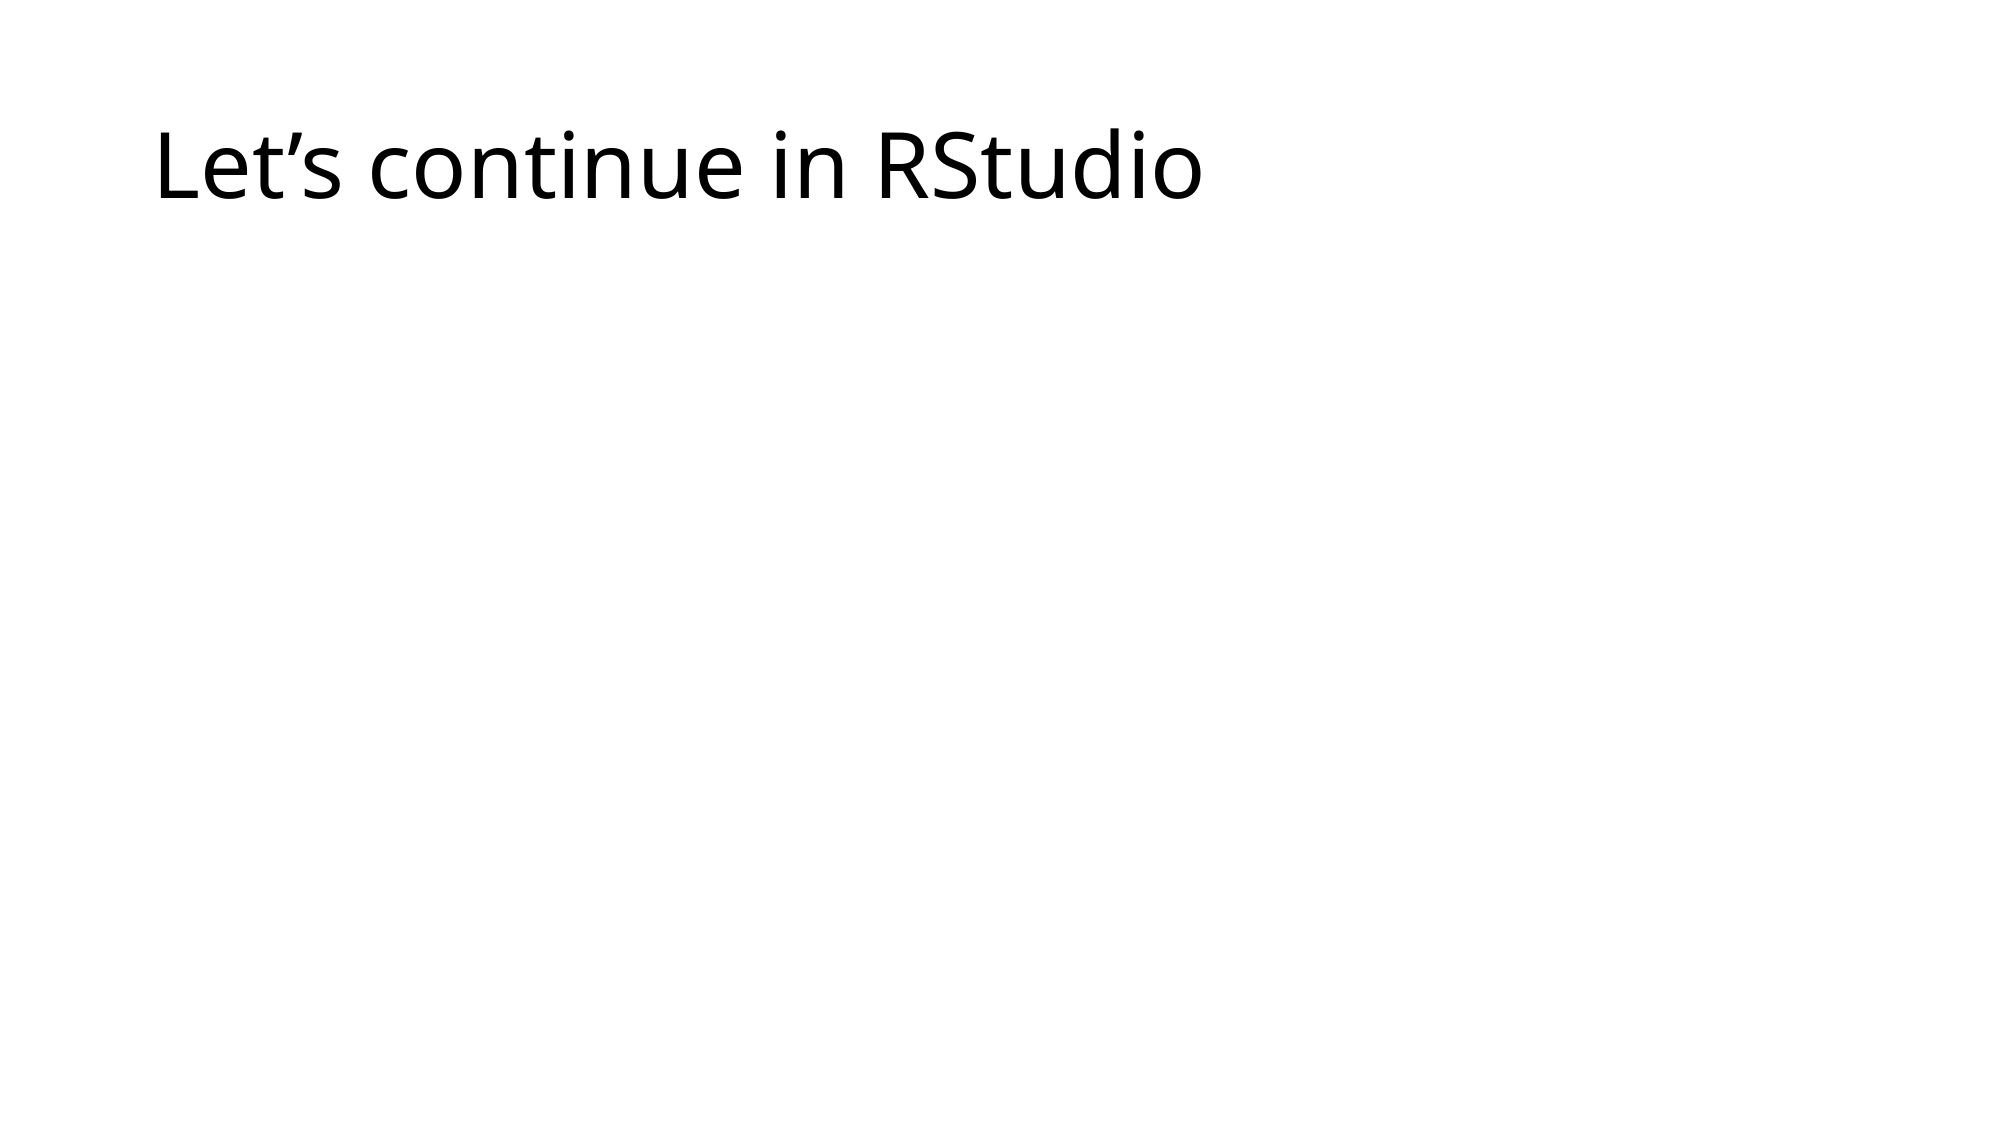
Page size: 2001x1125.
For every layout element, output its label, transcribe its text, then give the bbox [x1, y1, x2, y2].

title Let’s continue in RStudio [137, 59, 1863, 278]
